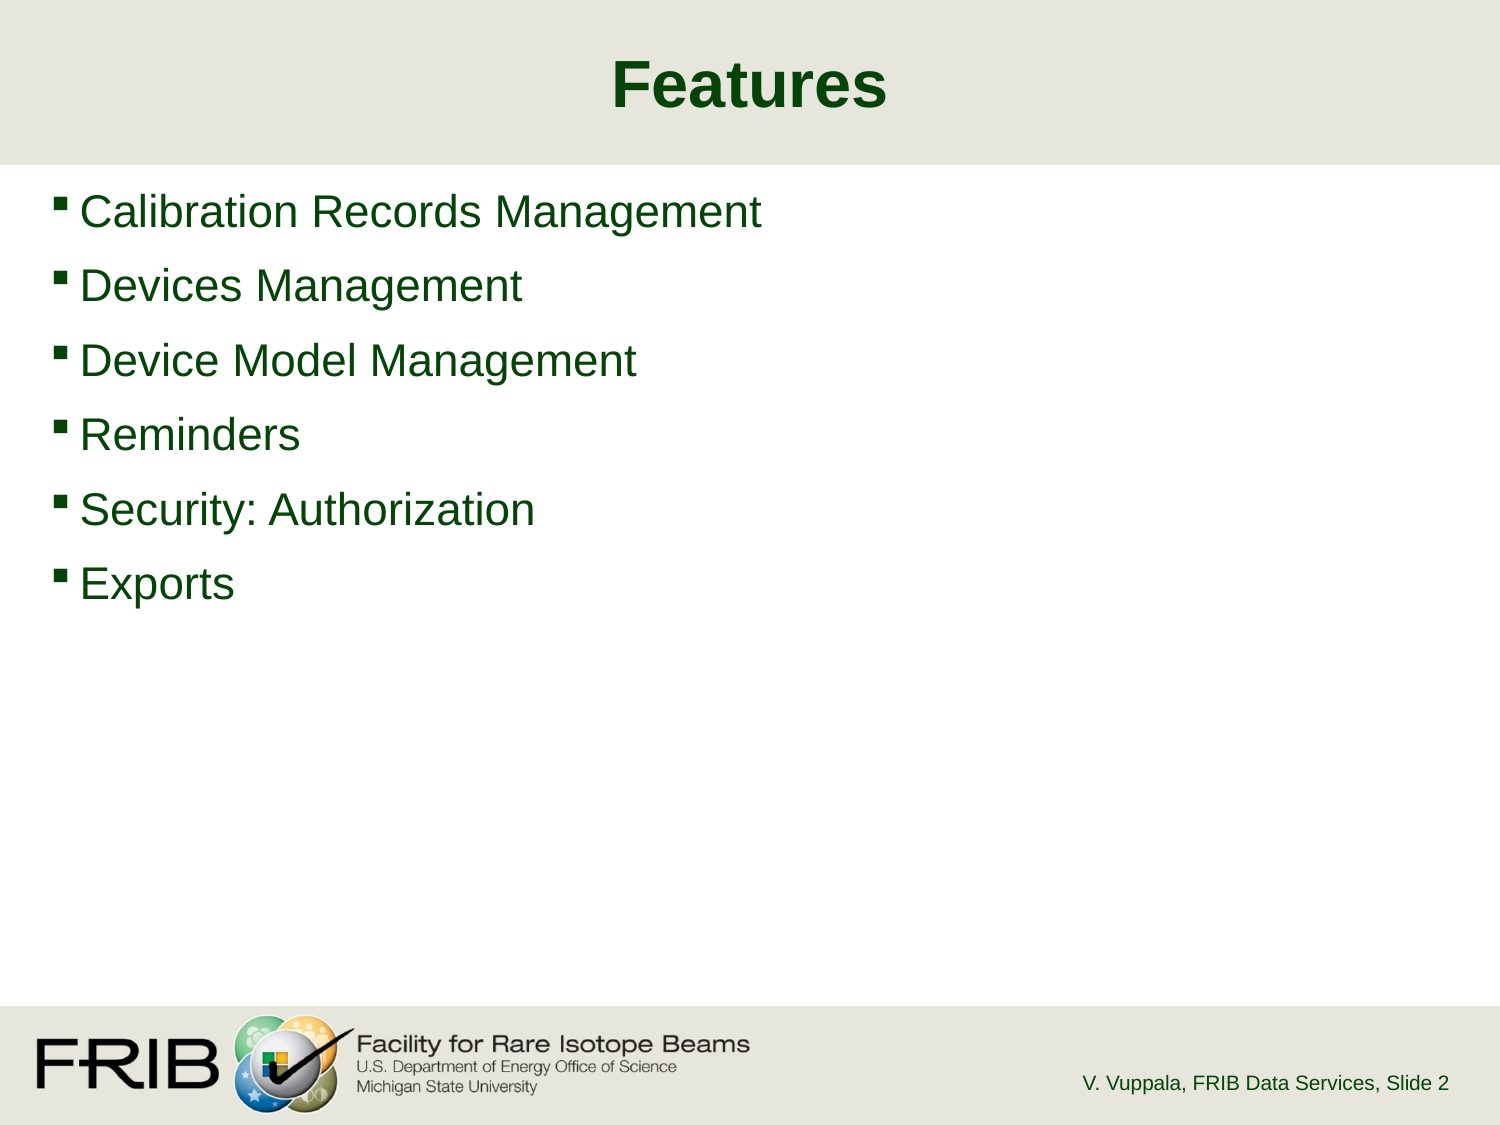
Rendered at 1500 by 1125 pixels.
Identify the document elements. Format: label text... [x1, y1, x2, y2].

picture [0, 1006, 1500, 1125]
slide_number , Slide 2 [1374, 1042, 1500, 1103]
picture [0, 0, 1500, 165]
title Features [11, 46, 1489, 128]
list Calibration Records Management Devices Management Device Model Management Reminders Security: Authorization Exports [49, 187, 1438, 963]
footer V. Vuppala, FRIB Data Services [679, 1042, 1374, 1103]
